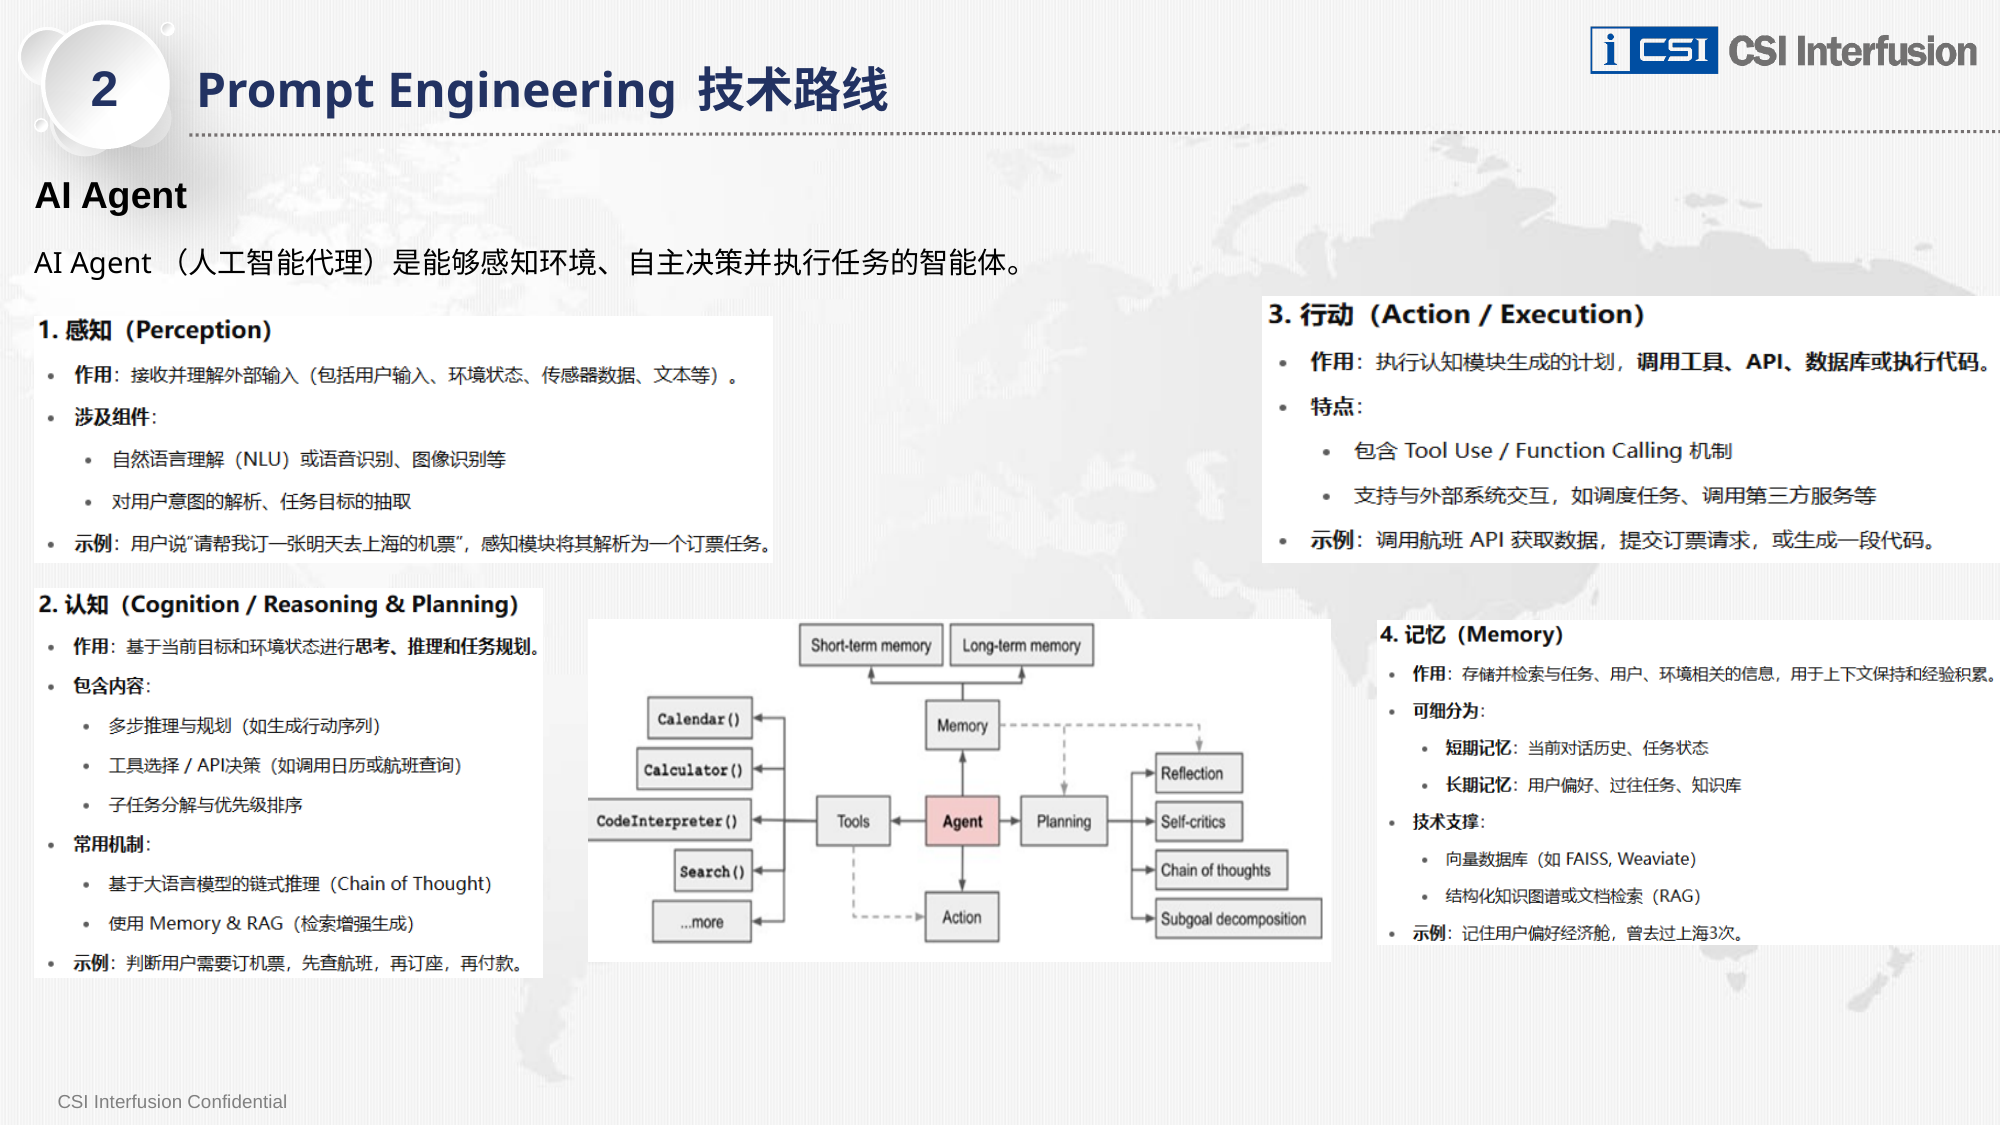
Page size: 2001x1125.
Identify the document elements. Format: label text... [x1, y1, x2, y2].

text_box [19, 22, 2000, 155]
text_box AI Agent [19, 163, 398, 224]
picture [0, 0, 2000, 1125]
text_box AI Agent（人工智能代理）是能够感知环境、自主决策并执行任务的智能体。 [19, 237, 1031, 287]
